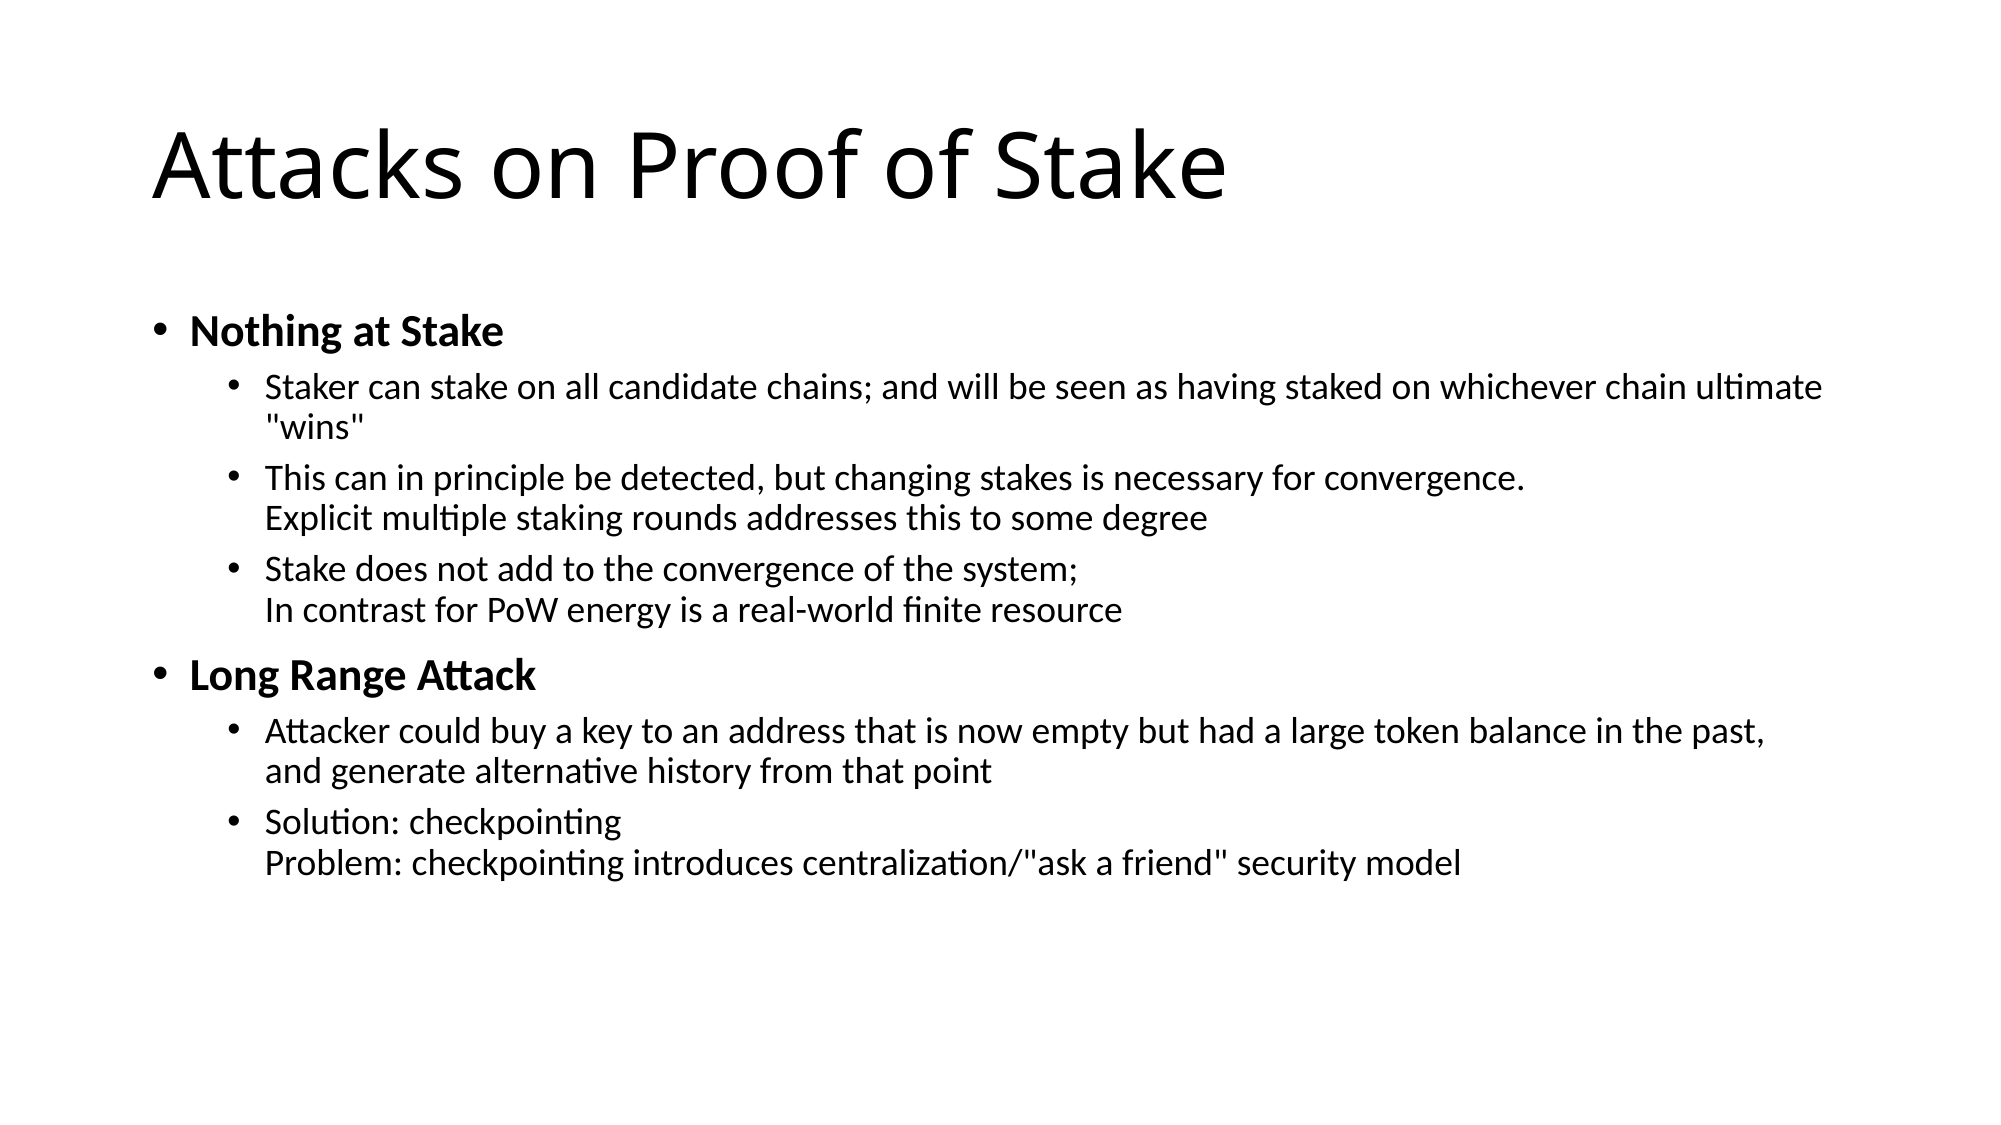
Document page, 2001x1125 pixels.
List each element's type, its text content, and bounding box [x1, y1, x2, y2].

title Attacks on Proof of Stake [137, 59, 1863, 278]
list Nothing at Stake Staker can stake on all candidate chains; and will be seen as having staked on whichever chain ultimate "wins" This can in principle be detected, but changing stakes is necessary for convergence. Explicit multiple staking rounds addresses this to some degree Stake does not add to the convergence of the system; In contrast for PoW energy is a real-world finite resource Long Range Attack Attacker could buy a key to an address that is now empty but had a large token balance in the past, and generate alternative history from that point Solution: checkpointing Problem: checkpointing introduces centralization/"ask a friend" security model [137, 299, 1863, 1014]
